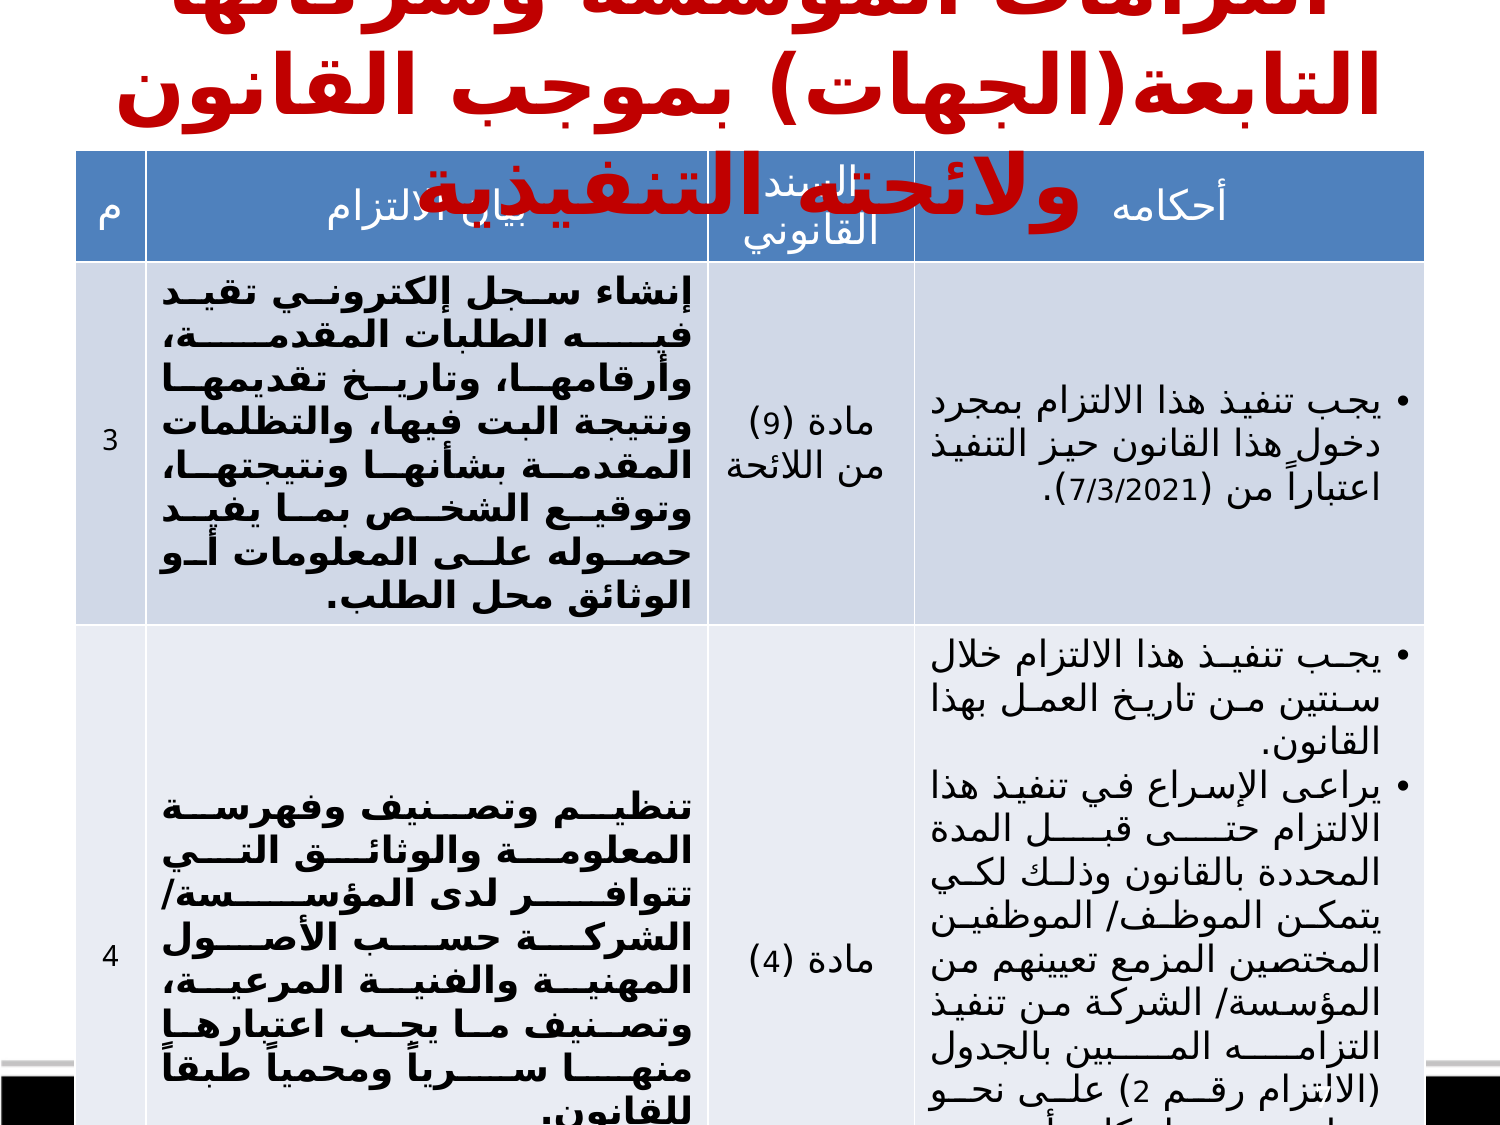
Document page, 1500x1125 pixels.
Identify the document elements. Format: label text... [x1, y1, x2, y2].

table_cell يجب تنفيذ هذا الالتزام بمجرد دخول هذا القانون حيز التنفيذ اعتباراً من (7/3/2021). [915, 263, 1424, 624]
table_cell مادة (4) [709, 626, 914, 1125]
table_header أحكامه [915, 151, 1424, 261]
table_cell 4 [76, 626, 145, 1125]
title التزامات المؤسسة وشركاتها التابعة(الجهات) بموجب القانون ولائحته التنفيذية [43, 24, 1457, 138]
table_cell يجب تنفيذ هذا الالتزام خلال سنتين من تاريخ العمل بهذا القانون. يراعى الإسراع في تنفيذ هذا الالتزام حتى قبل المدة المحددة بالقانون وذلك لكي يتمكن الموظف/ الموظفين المختصين المزمع تعيينهم من المؤسسة/ الشركة من تنفيذ التزامه المبين بالجدول (الالتزام رقم 2) على نحو سليم يجنبه ارتكاب أي من المخالفات التي تشكل جريمة معاقب عليها بموجب هذا القانون. [915, 626, 1424, 1125]
table_header بيان الالتزام [147, 151, 707, 261]
slide_number 7 [1299, 1065, 1341, 1125]
table_cell 3 [76, 263, 145, 624]
table_cell مادة (9) من اللائحة [709, 263, 914, 624]
picture [0, 0, 1500, 1125]
table_header م [76, 151, 145, 261]
table_cell تنظيم وتصنيف وفهرسة المعلومة والوثائق التي تتوافر لدى المؤسسة/ الشركة حسب الأصول المهنية والفنية المرعية، وتصنيف ما يجب اعتبارها منها سرياً ومحمياً طبقاً للقانون. [147, 626, 707, 1125]
table_header السند القانوني [709, 151, 914, 261]
table_cell إنشاء سجل إلكتروني تقيد فيه الطلبات المقدمة، وأرقامها، وتاريخ تقديمها ونتيجة البت فيها، والتظلمات المقدمة بشأنها ونتيجتها، وتوقيع الشخص بما يفيد حصوله على المعلومات أو الوثائق محل الطلب. [147, 263, 707, 624]
